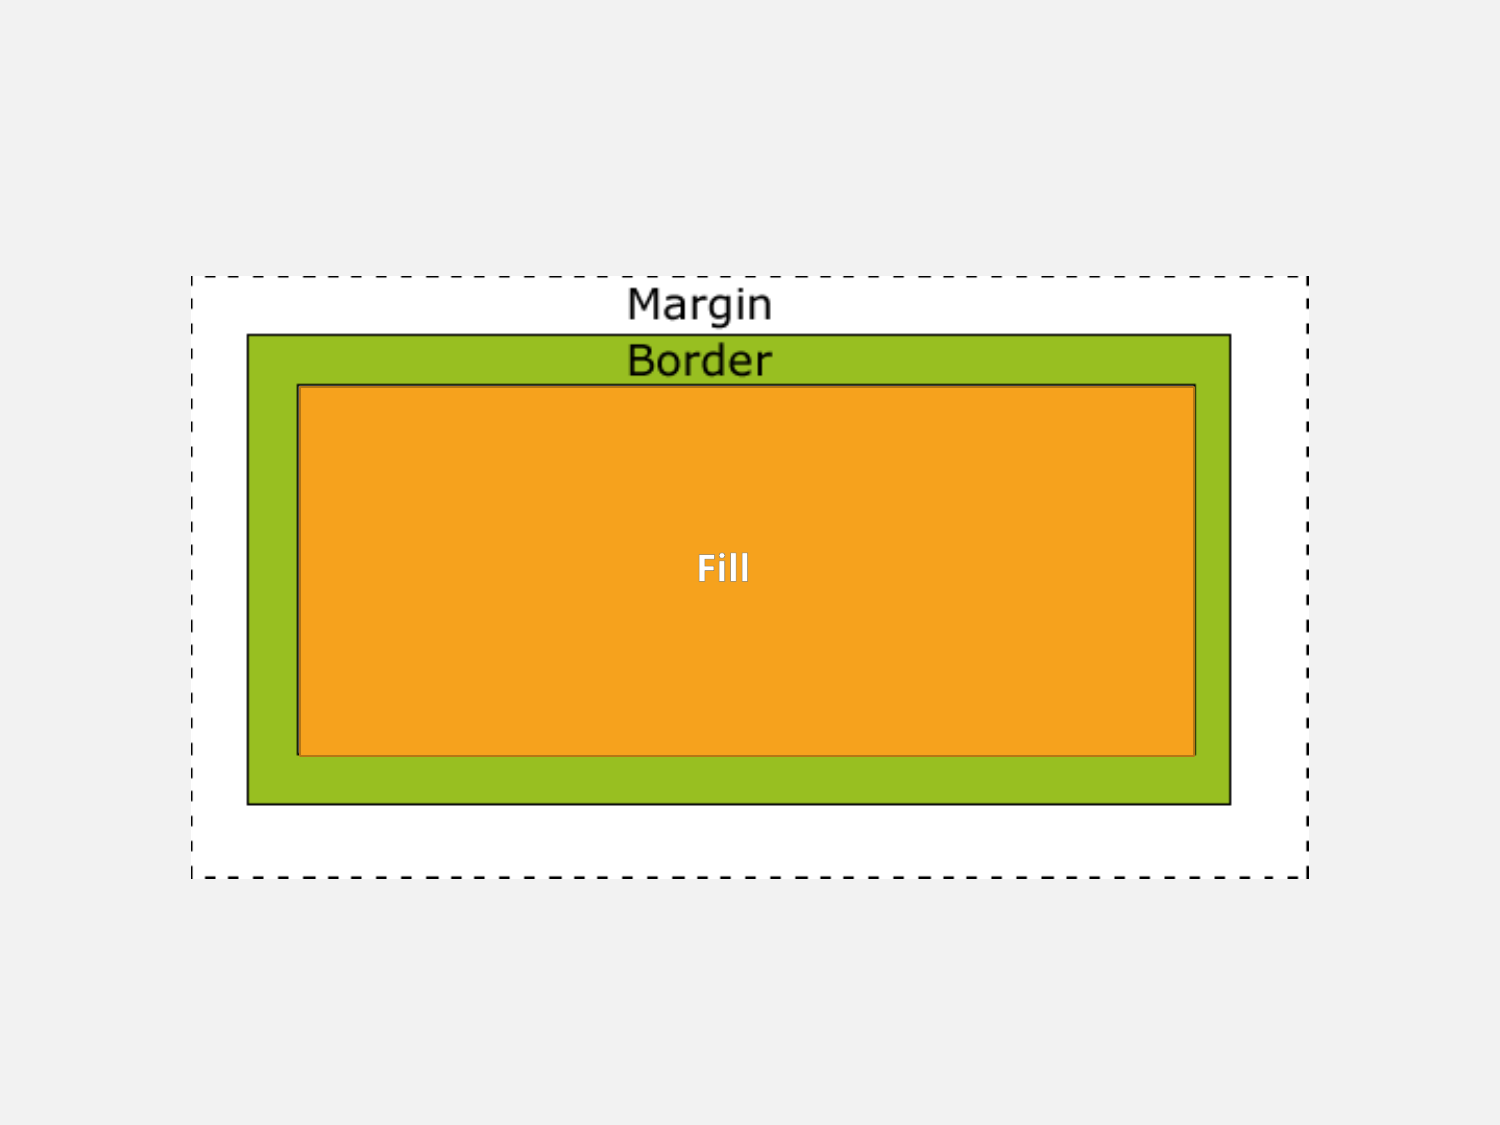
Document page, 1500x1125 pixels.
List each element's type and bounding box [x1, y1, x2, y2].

picture [191, 276, 1309, 879]
